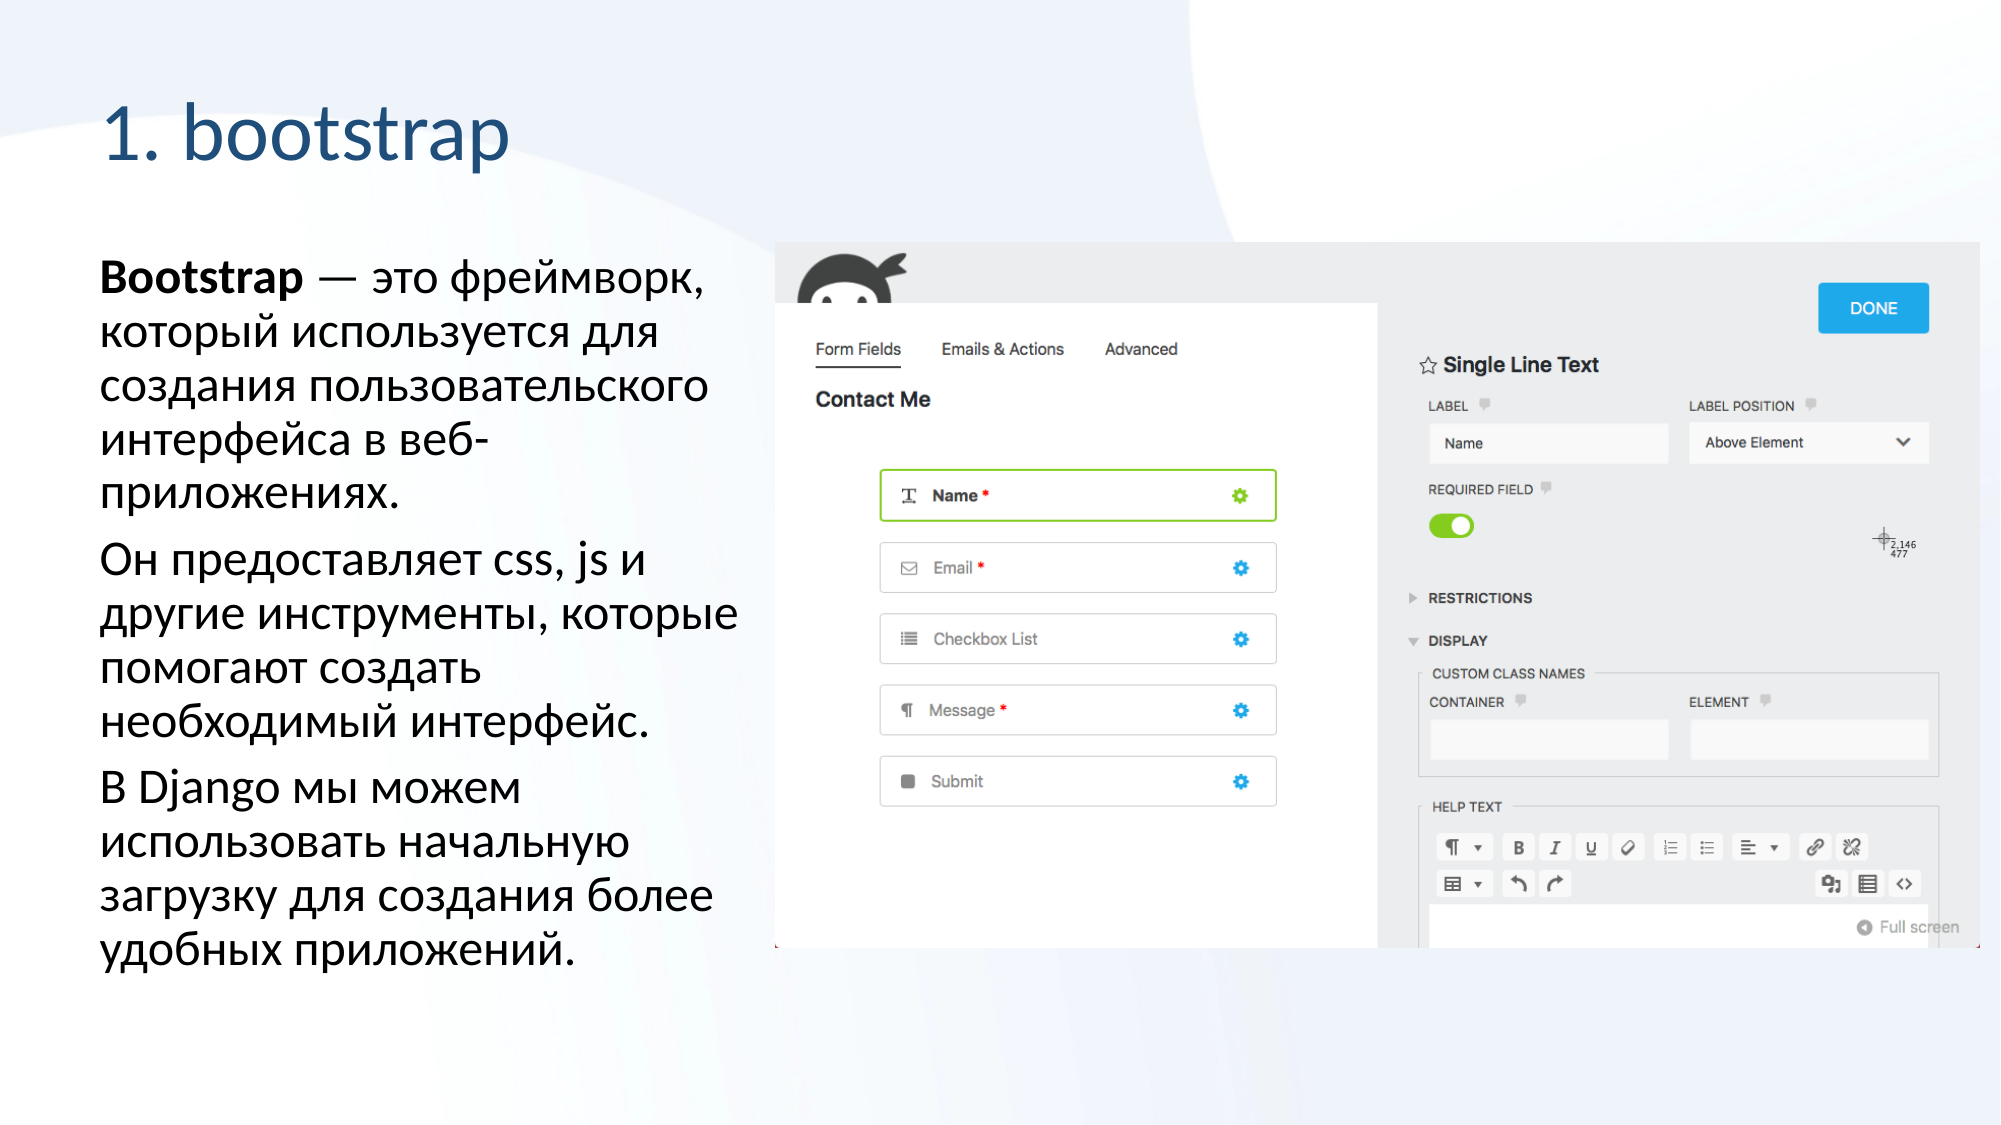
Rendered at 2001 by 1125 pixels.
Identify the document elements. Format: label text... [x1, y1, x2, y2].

picture [0, 0, 2001, 1125]
list Bootstrap — это фреймворк, который используется для создания пользовательского интерфейса в веб-приложениях. Он предоставляет css, js и другие инструменты, которые помогают создать необходимый интерфейс. В Django мы можем использовать начальную загрузку для создания более удобных приложений. [84, 242, 776, 1027]
title 1. bootstrap [84, 24, 1922, 242]
